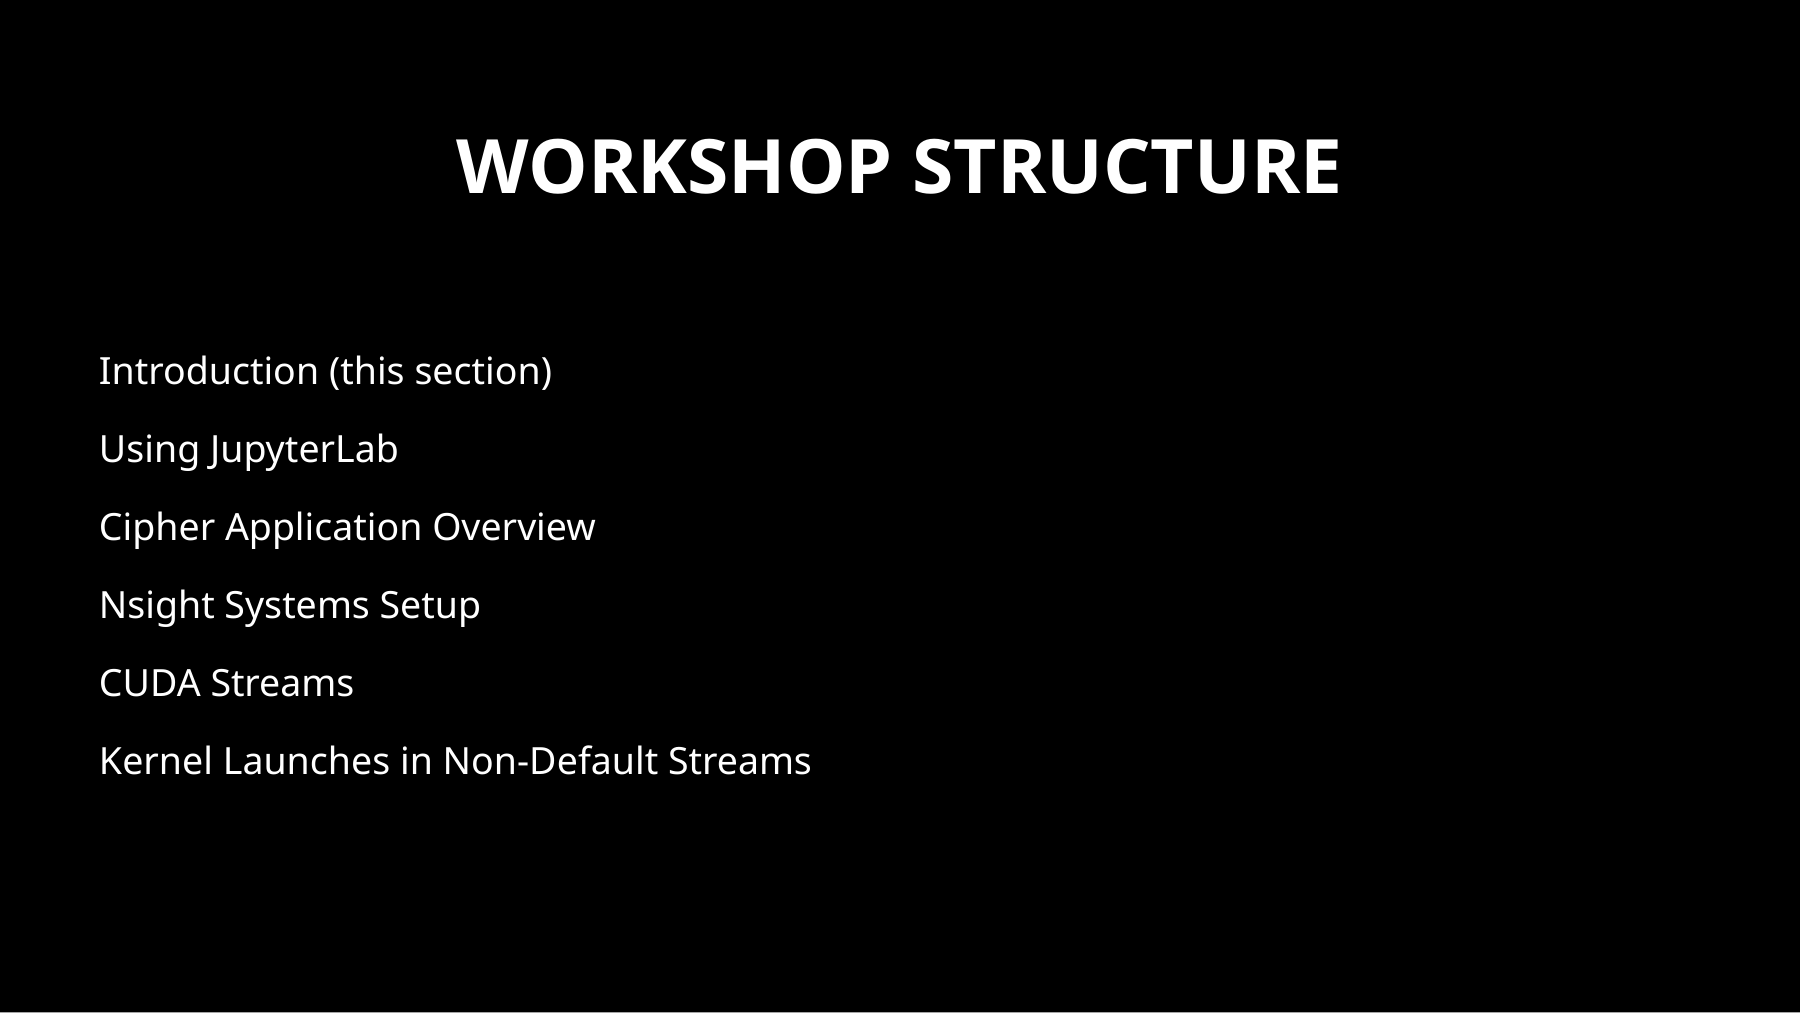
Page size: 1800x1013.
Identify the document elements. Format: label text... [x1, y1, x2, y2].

list Introduction (this section) Using JupyterLab Cipher Application Overview Nsight Systems Setup CUDA Streams Kernel Launches in Non-Default Streams [83, 344, 832, 952]
title Workshop structure [81, 120, 1719, 219]
